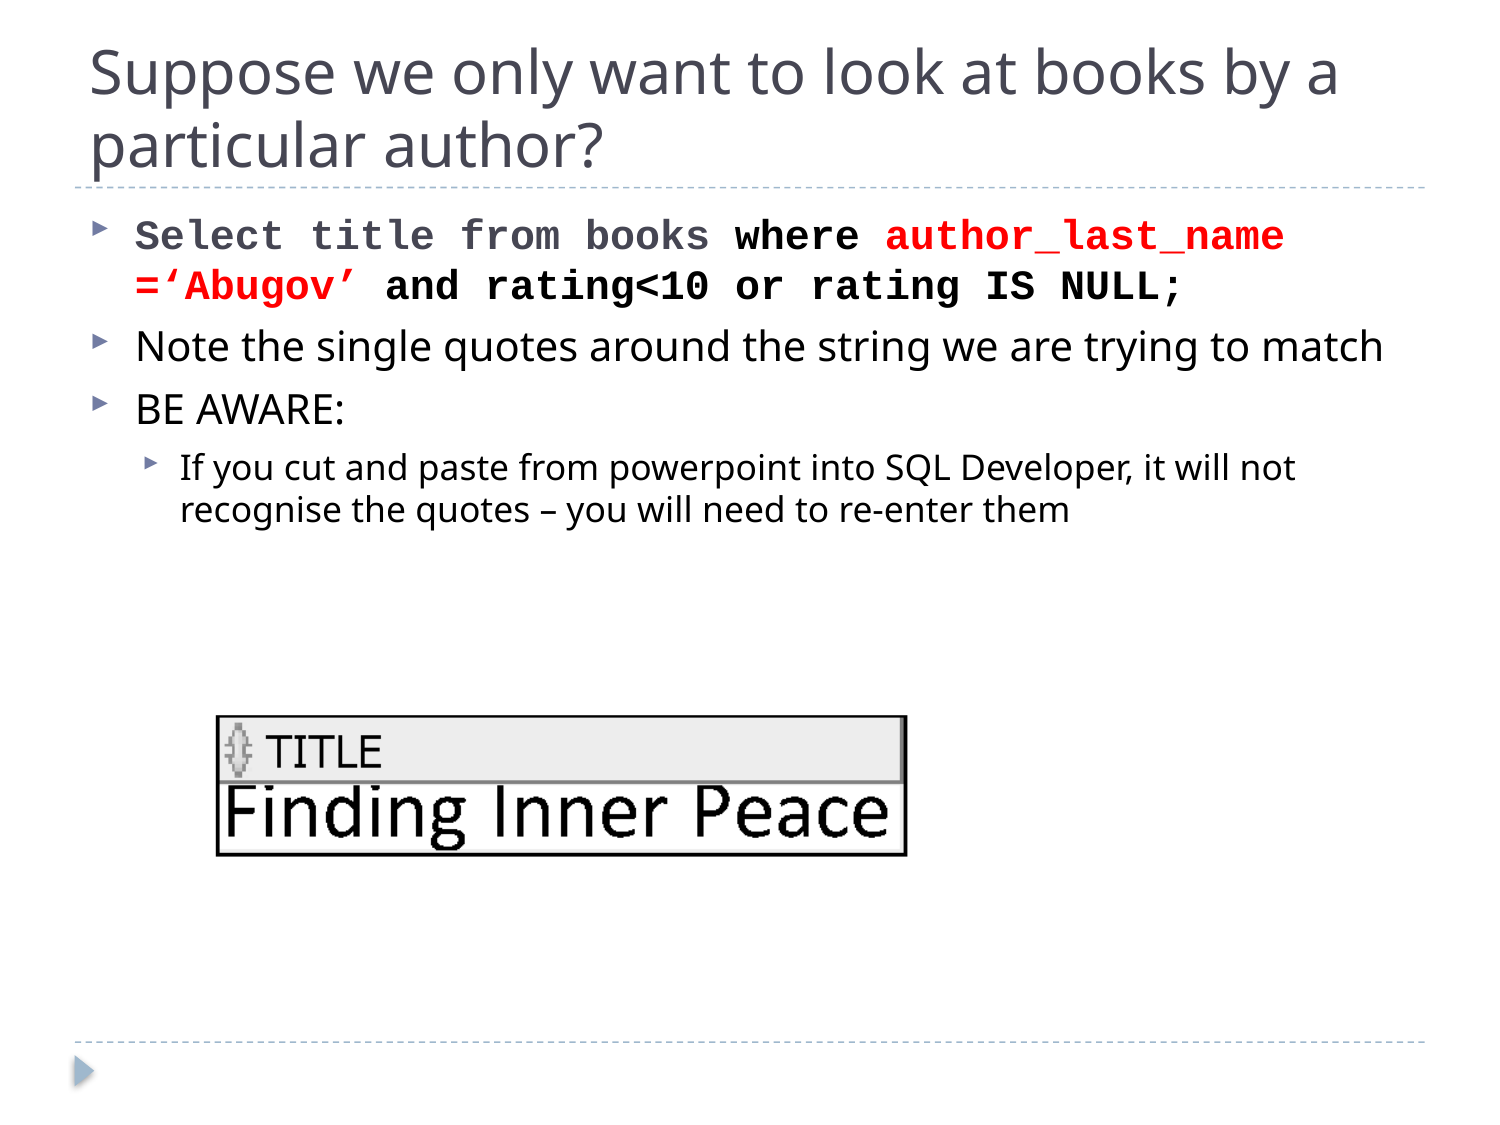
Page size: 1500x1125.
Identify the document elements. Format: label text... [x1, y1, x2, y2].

picture [206, 703, 911, 858]
list Select title from books where author_last_name =‘Abugov’ and rating<10 or rating IS NULL; Note the single quotes around the string we are trying to match BE AWARE: If you cut and paste from powerpoint into SQL Developer, it will not recognise the quotes – you will need to re-enter them [75, 200, 1425, 1010]
title Suppose we only want to look at books by a particular author? [75, 24, 1425, 188]
